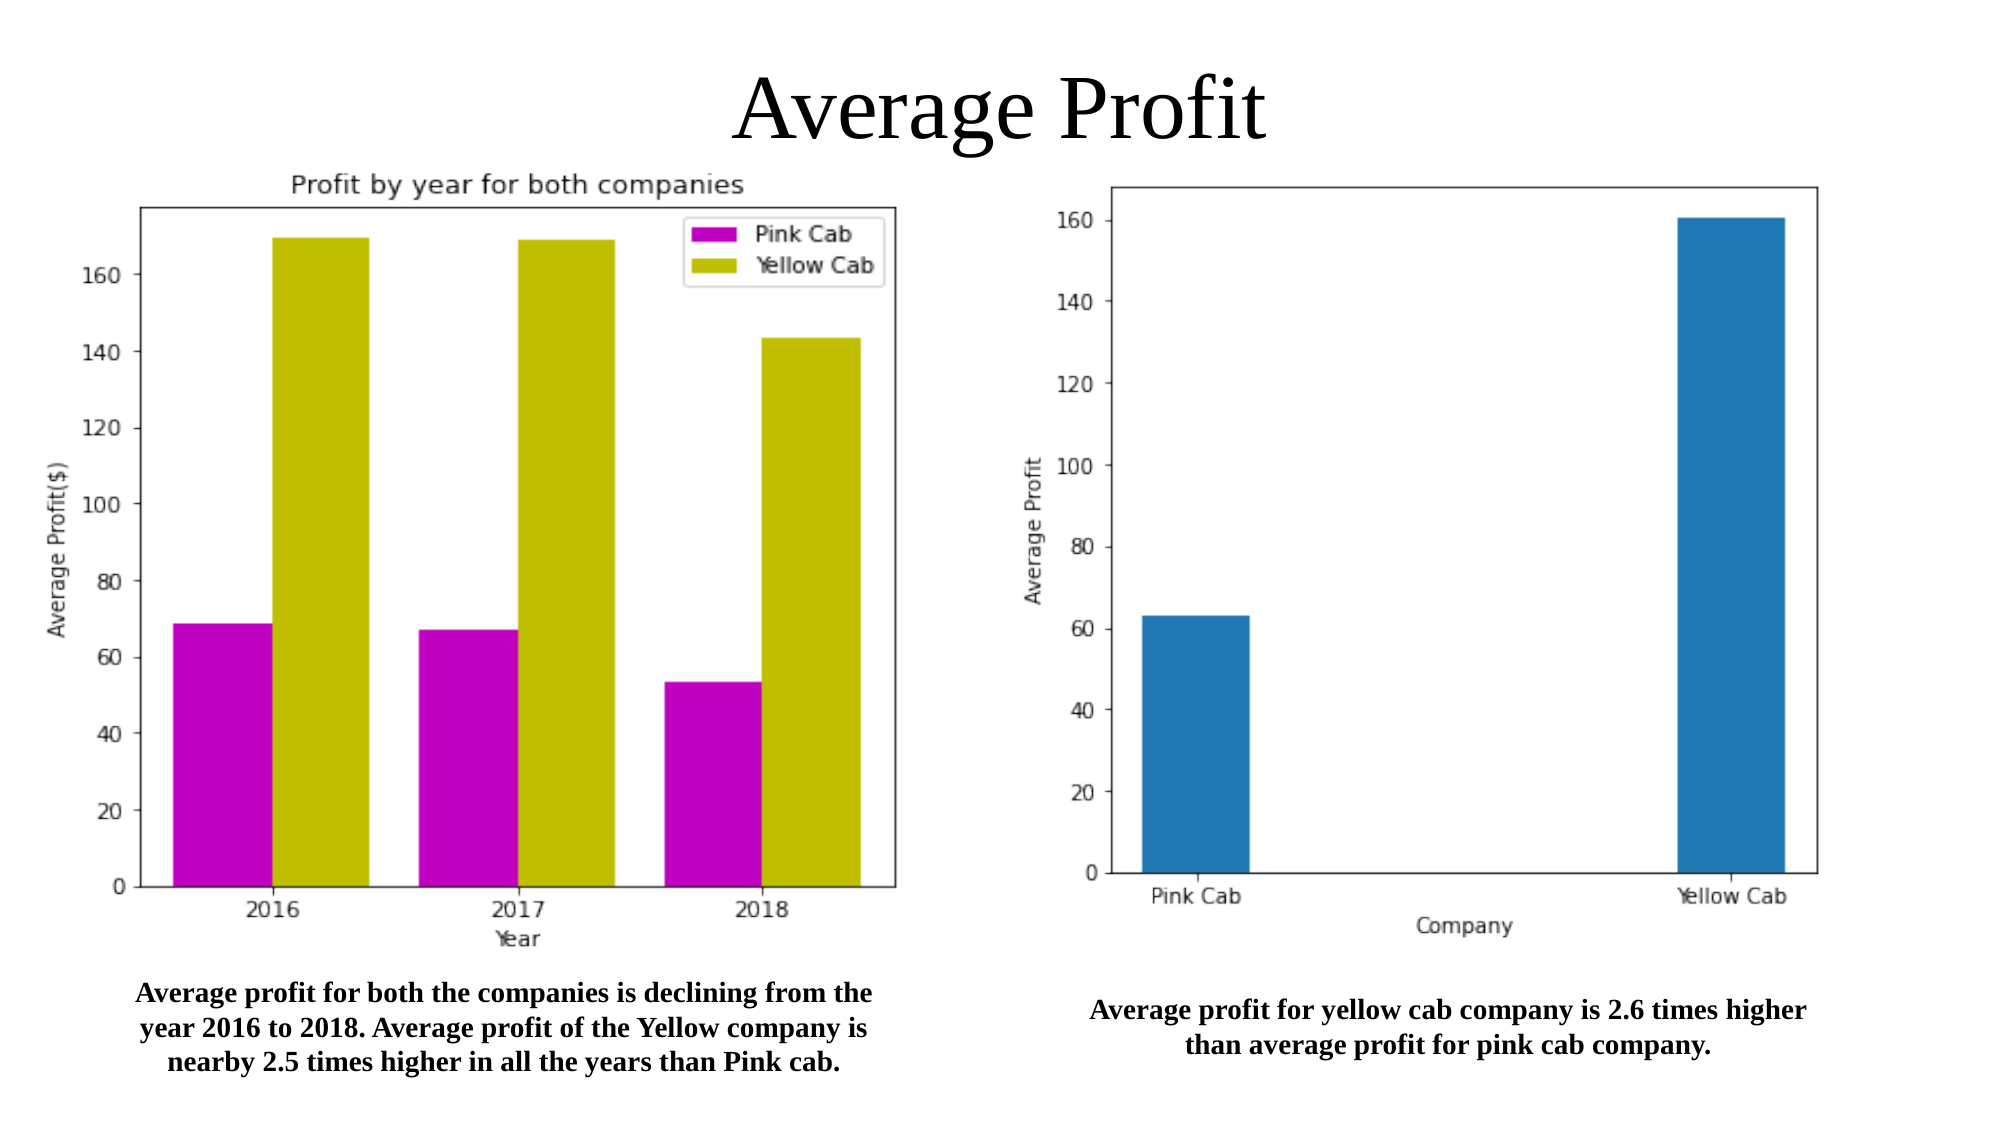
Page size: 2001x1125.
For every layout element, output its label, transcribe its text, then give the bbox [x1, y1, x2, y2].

picture [34, 159, 911, 966]
text_box Average profit for both the companies is declining from the year 2016 to 2018. Average profit of the Yellow company is nearby 2.5 times higher in all the years than Pink cab. [104, 966, 904, 1086]
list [1012, 171, 1832, 953]
title Average Profit [137, 0, 1863, 218]
text_box Average profit for yellow cab company is 2.6 times higher than average profit for pink cab company. [1065, 983, 1832, 1068]
